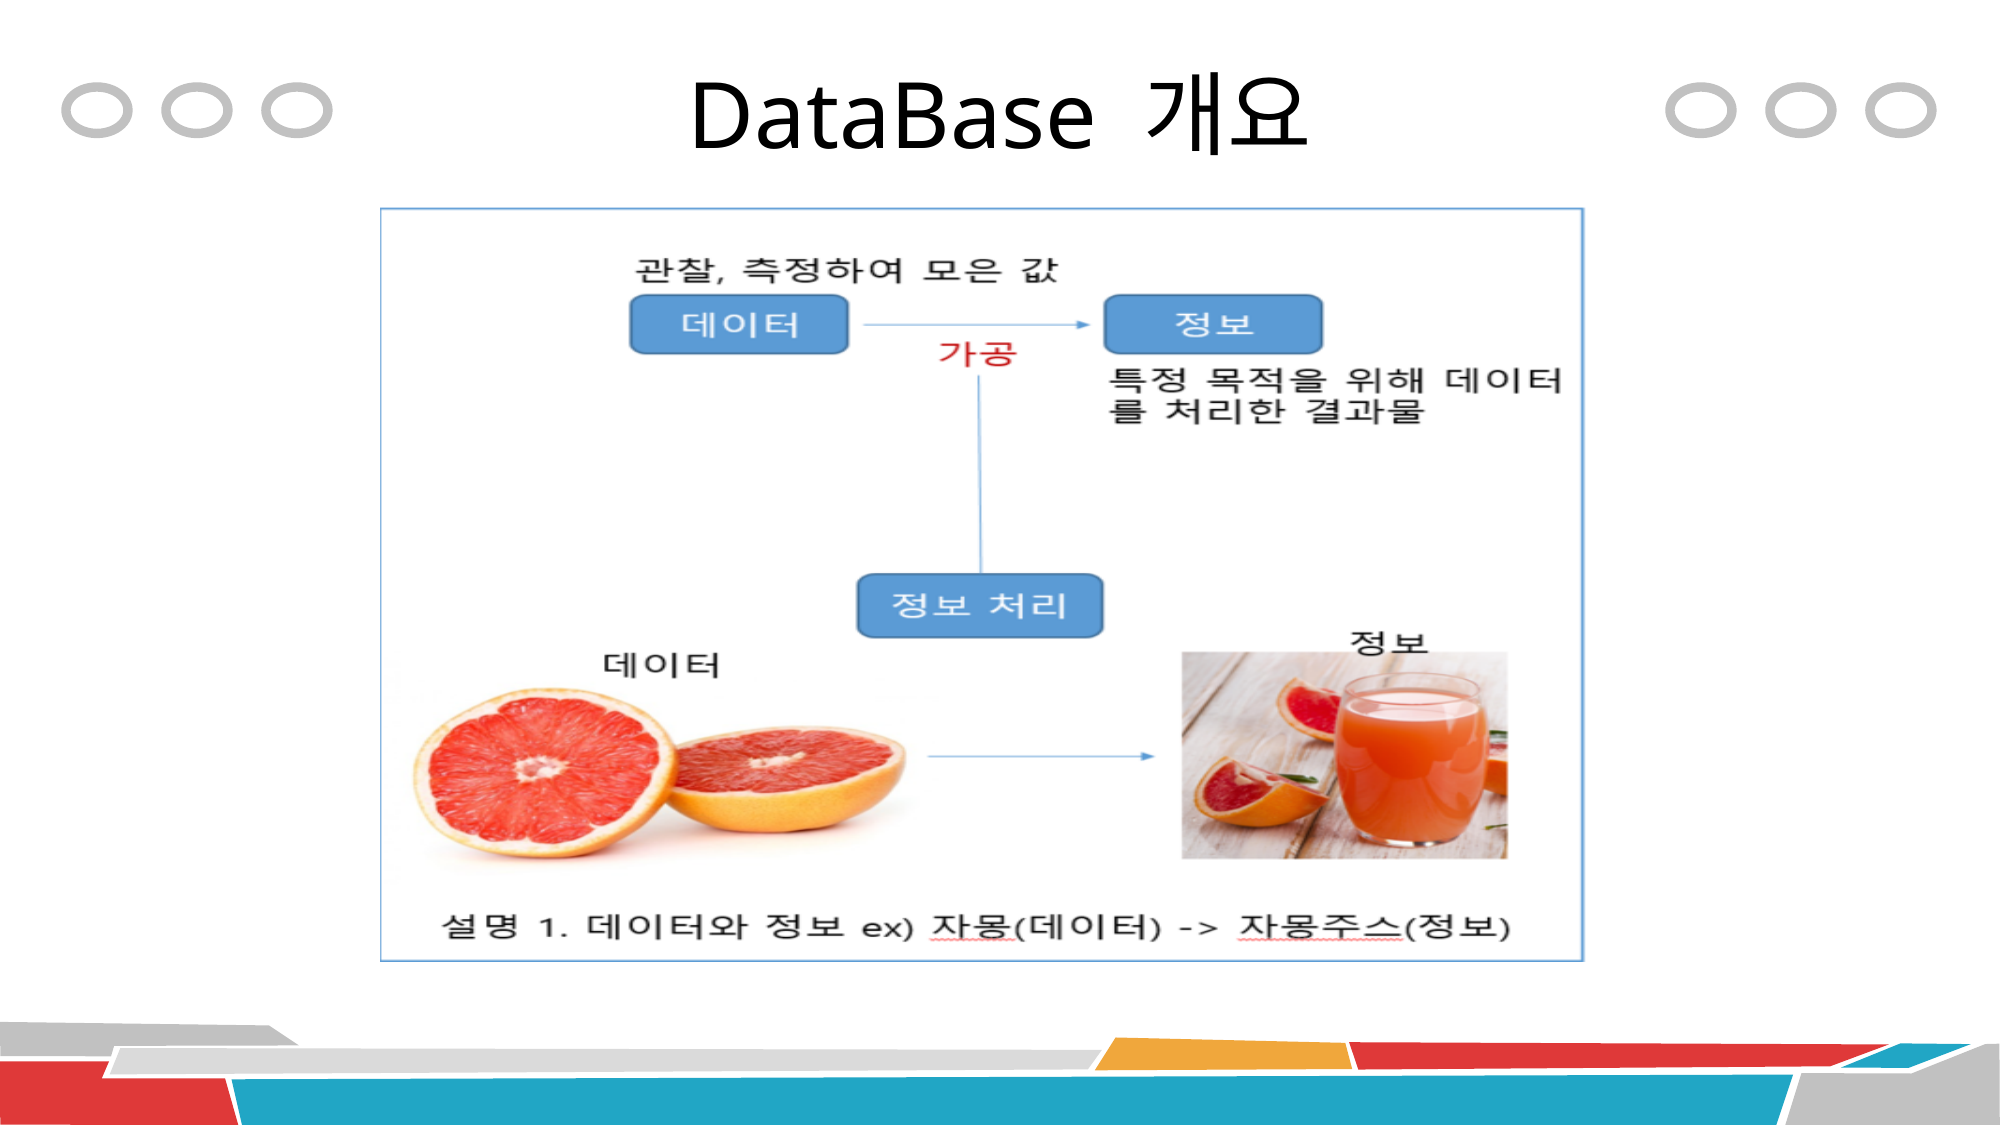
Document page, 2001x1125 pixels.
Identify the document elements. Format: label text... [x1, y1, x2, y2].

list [380, 206, 1592, 962]
title DataBase 개요 [350, 18, 1650, 206]
